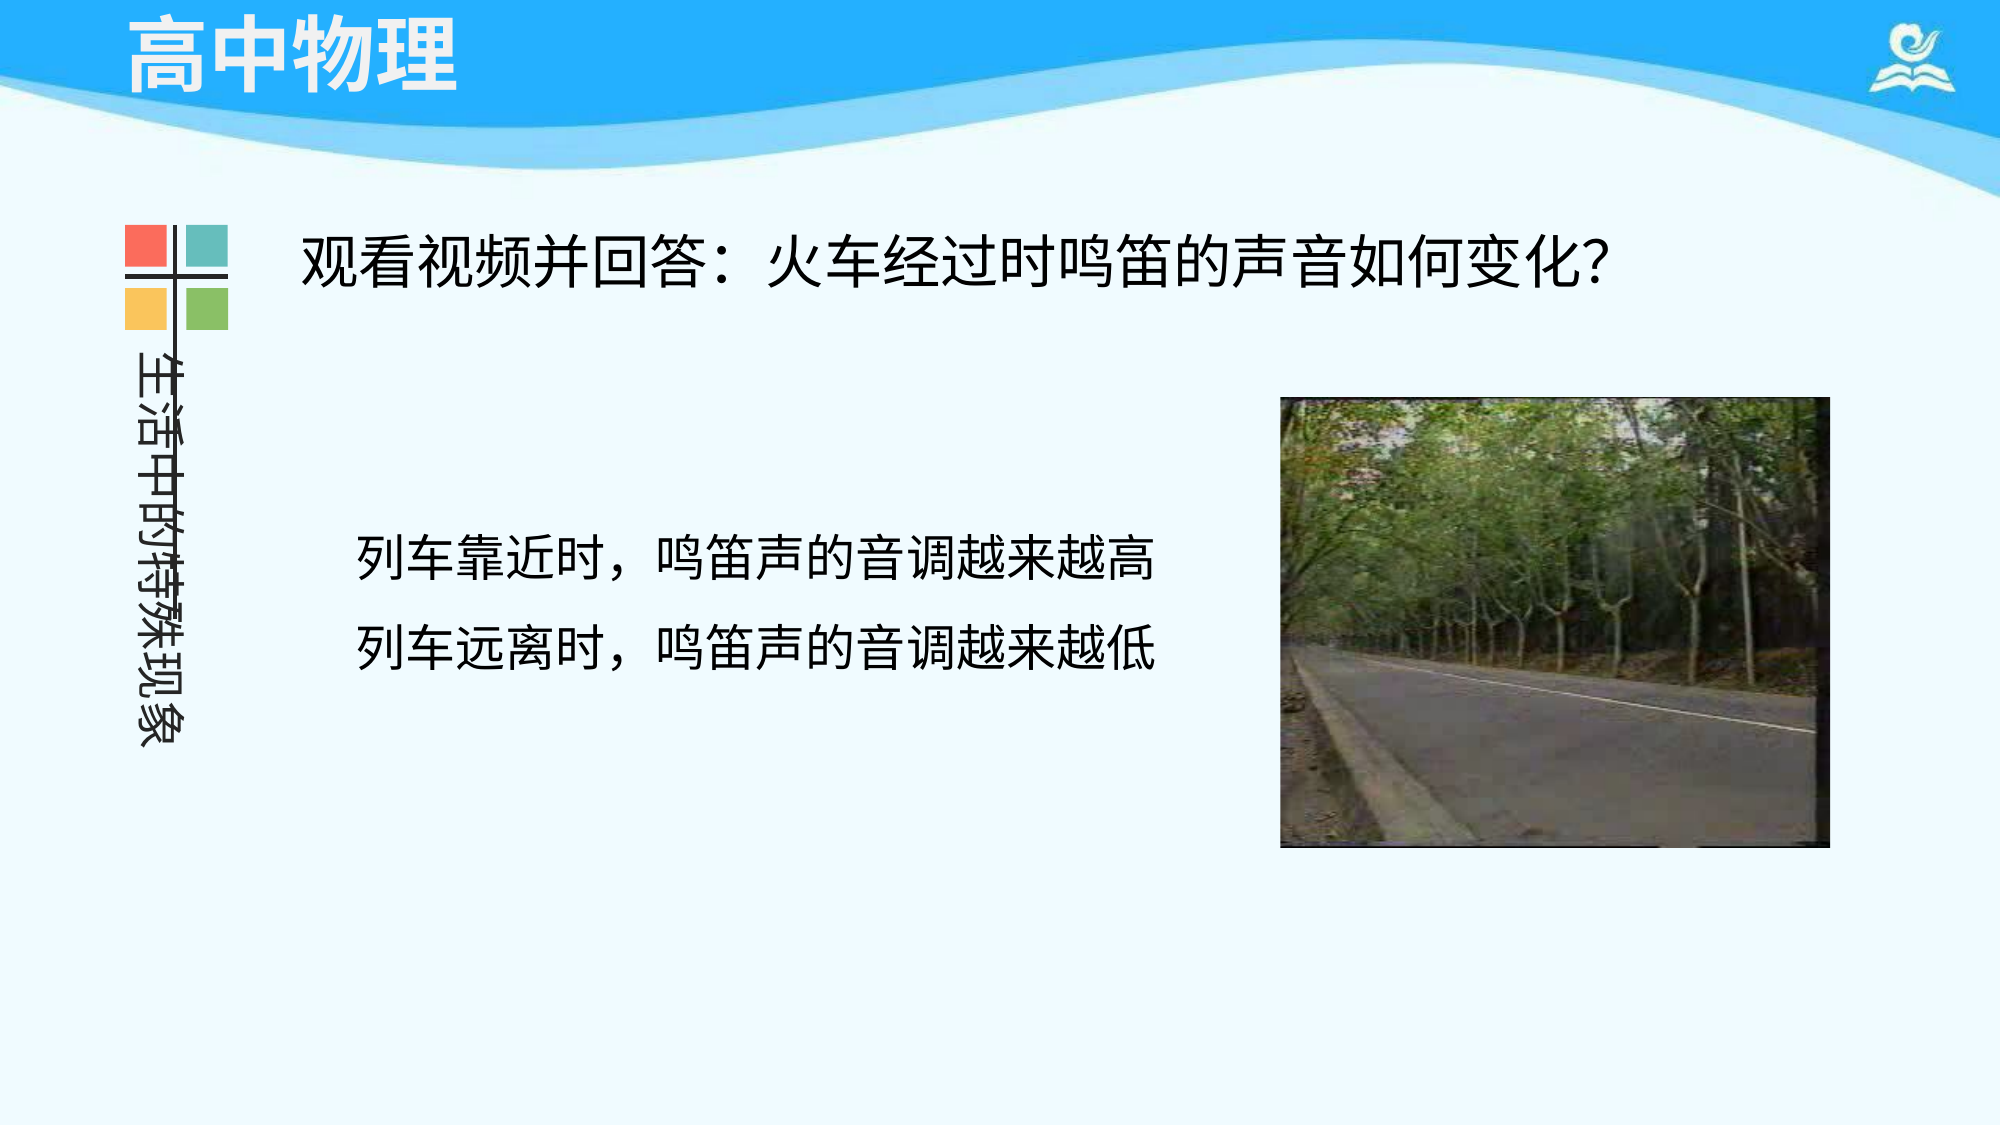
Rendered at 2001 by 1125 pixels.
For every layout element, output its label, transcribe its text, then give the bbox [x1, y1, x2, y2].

text_box [1280, 397, 1831, 848]
text_box [186, 224, 228, 267]
text_box [186, 288, 229, 330]
text_box [125, 224, 167, 267]
text_box 生活中的特殊现象 [116, 348, 171, 753]
text_box 列车靠近时，鸣笛声的音调越来越高 列车远离时，鸣笛声的音调越来越低 [353, 493, 1158, 676]
text_box [125, 288, 167, 330]
text_box 观看视频并回答：火车经过时鸣笛的声音如何变化？ [297, 223, 1644, 296]
picture [0, 0, 2000, 1125]
title 高中物理 [123, 0, 461, 190]
